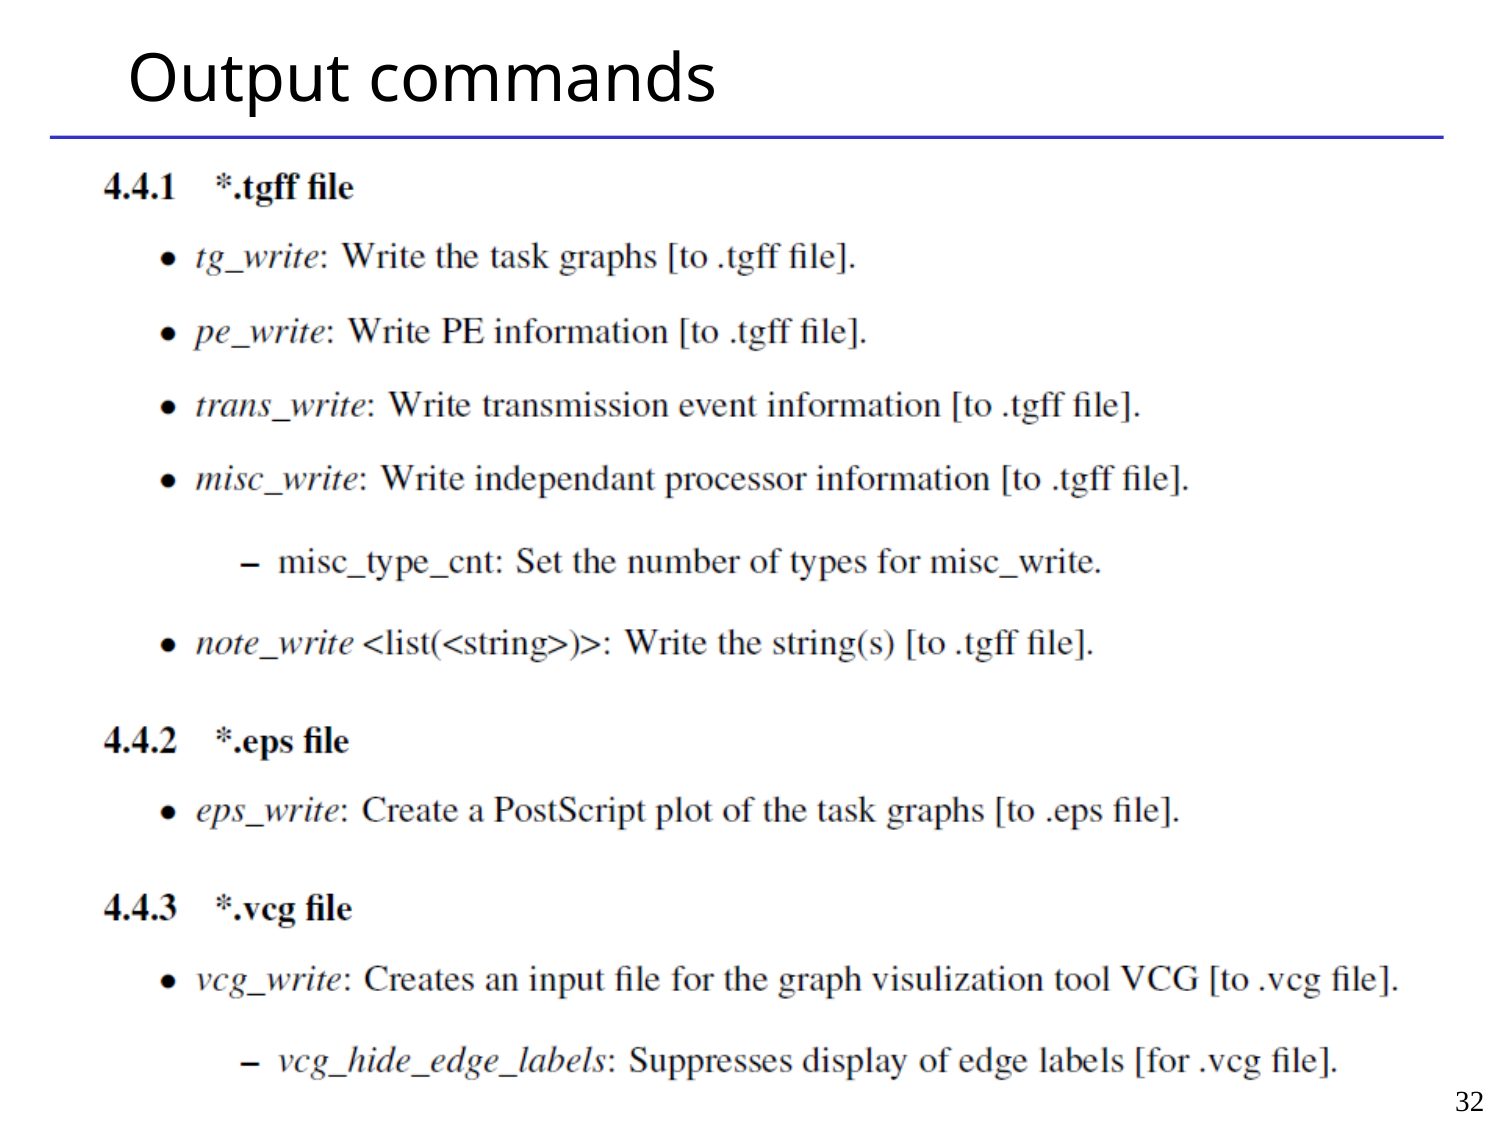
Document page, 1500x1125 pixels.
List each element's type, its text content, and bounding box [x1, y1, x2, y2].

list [97, 165, 1403, 1088]
slide_number 32 [1187, 1074, 1500, 1125]
title Output commands [112, 37, 1388, 113]
